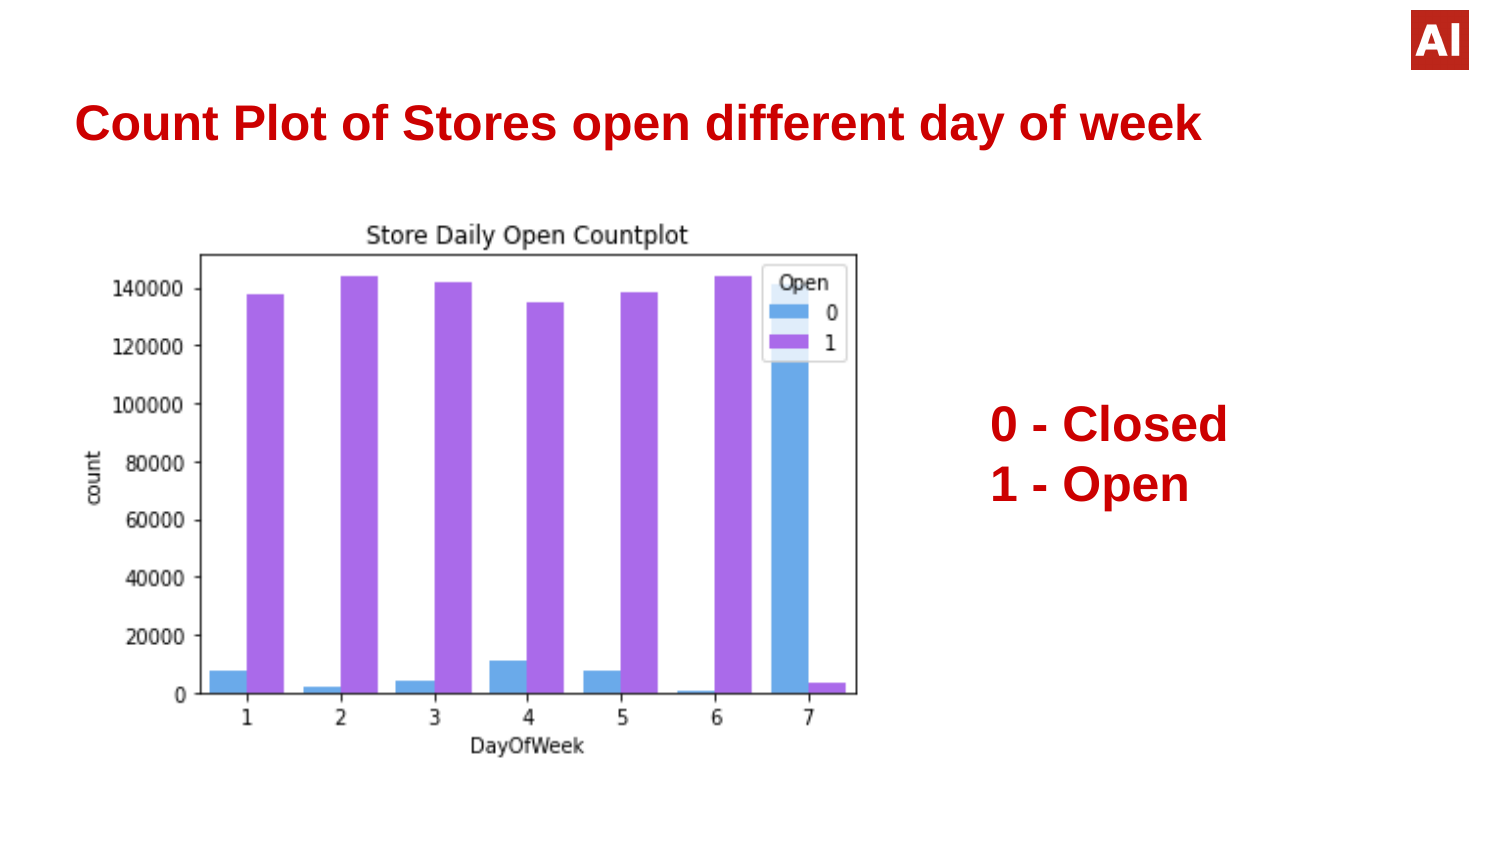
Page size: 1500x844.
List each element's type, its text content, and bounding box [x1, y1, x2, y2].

title 0 - Closed 1 - Open [975, 289, 1389, 614]
title Count Plot of Stores open different day of week [59, 46, 1359, 195]
picture [73, 208, 901, 800]
picture [1411, 10, 1469, 70]
